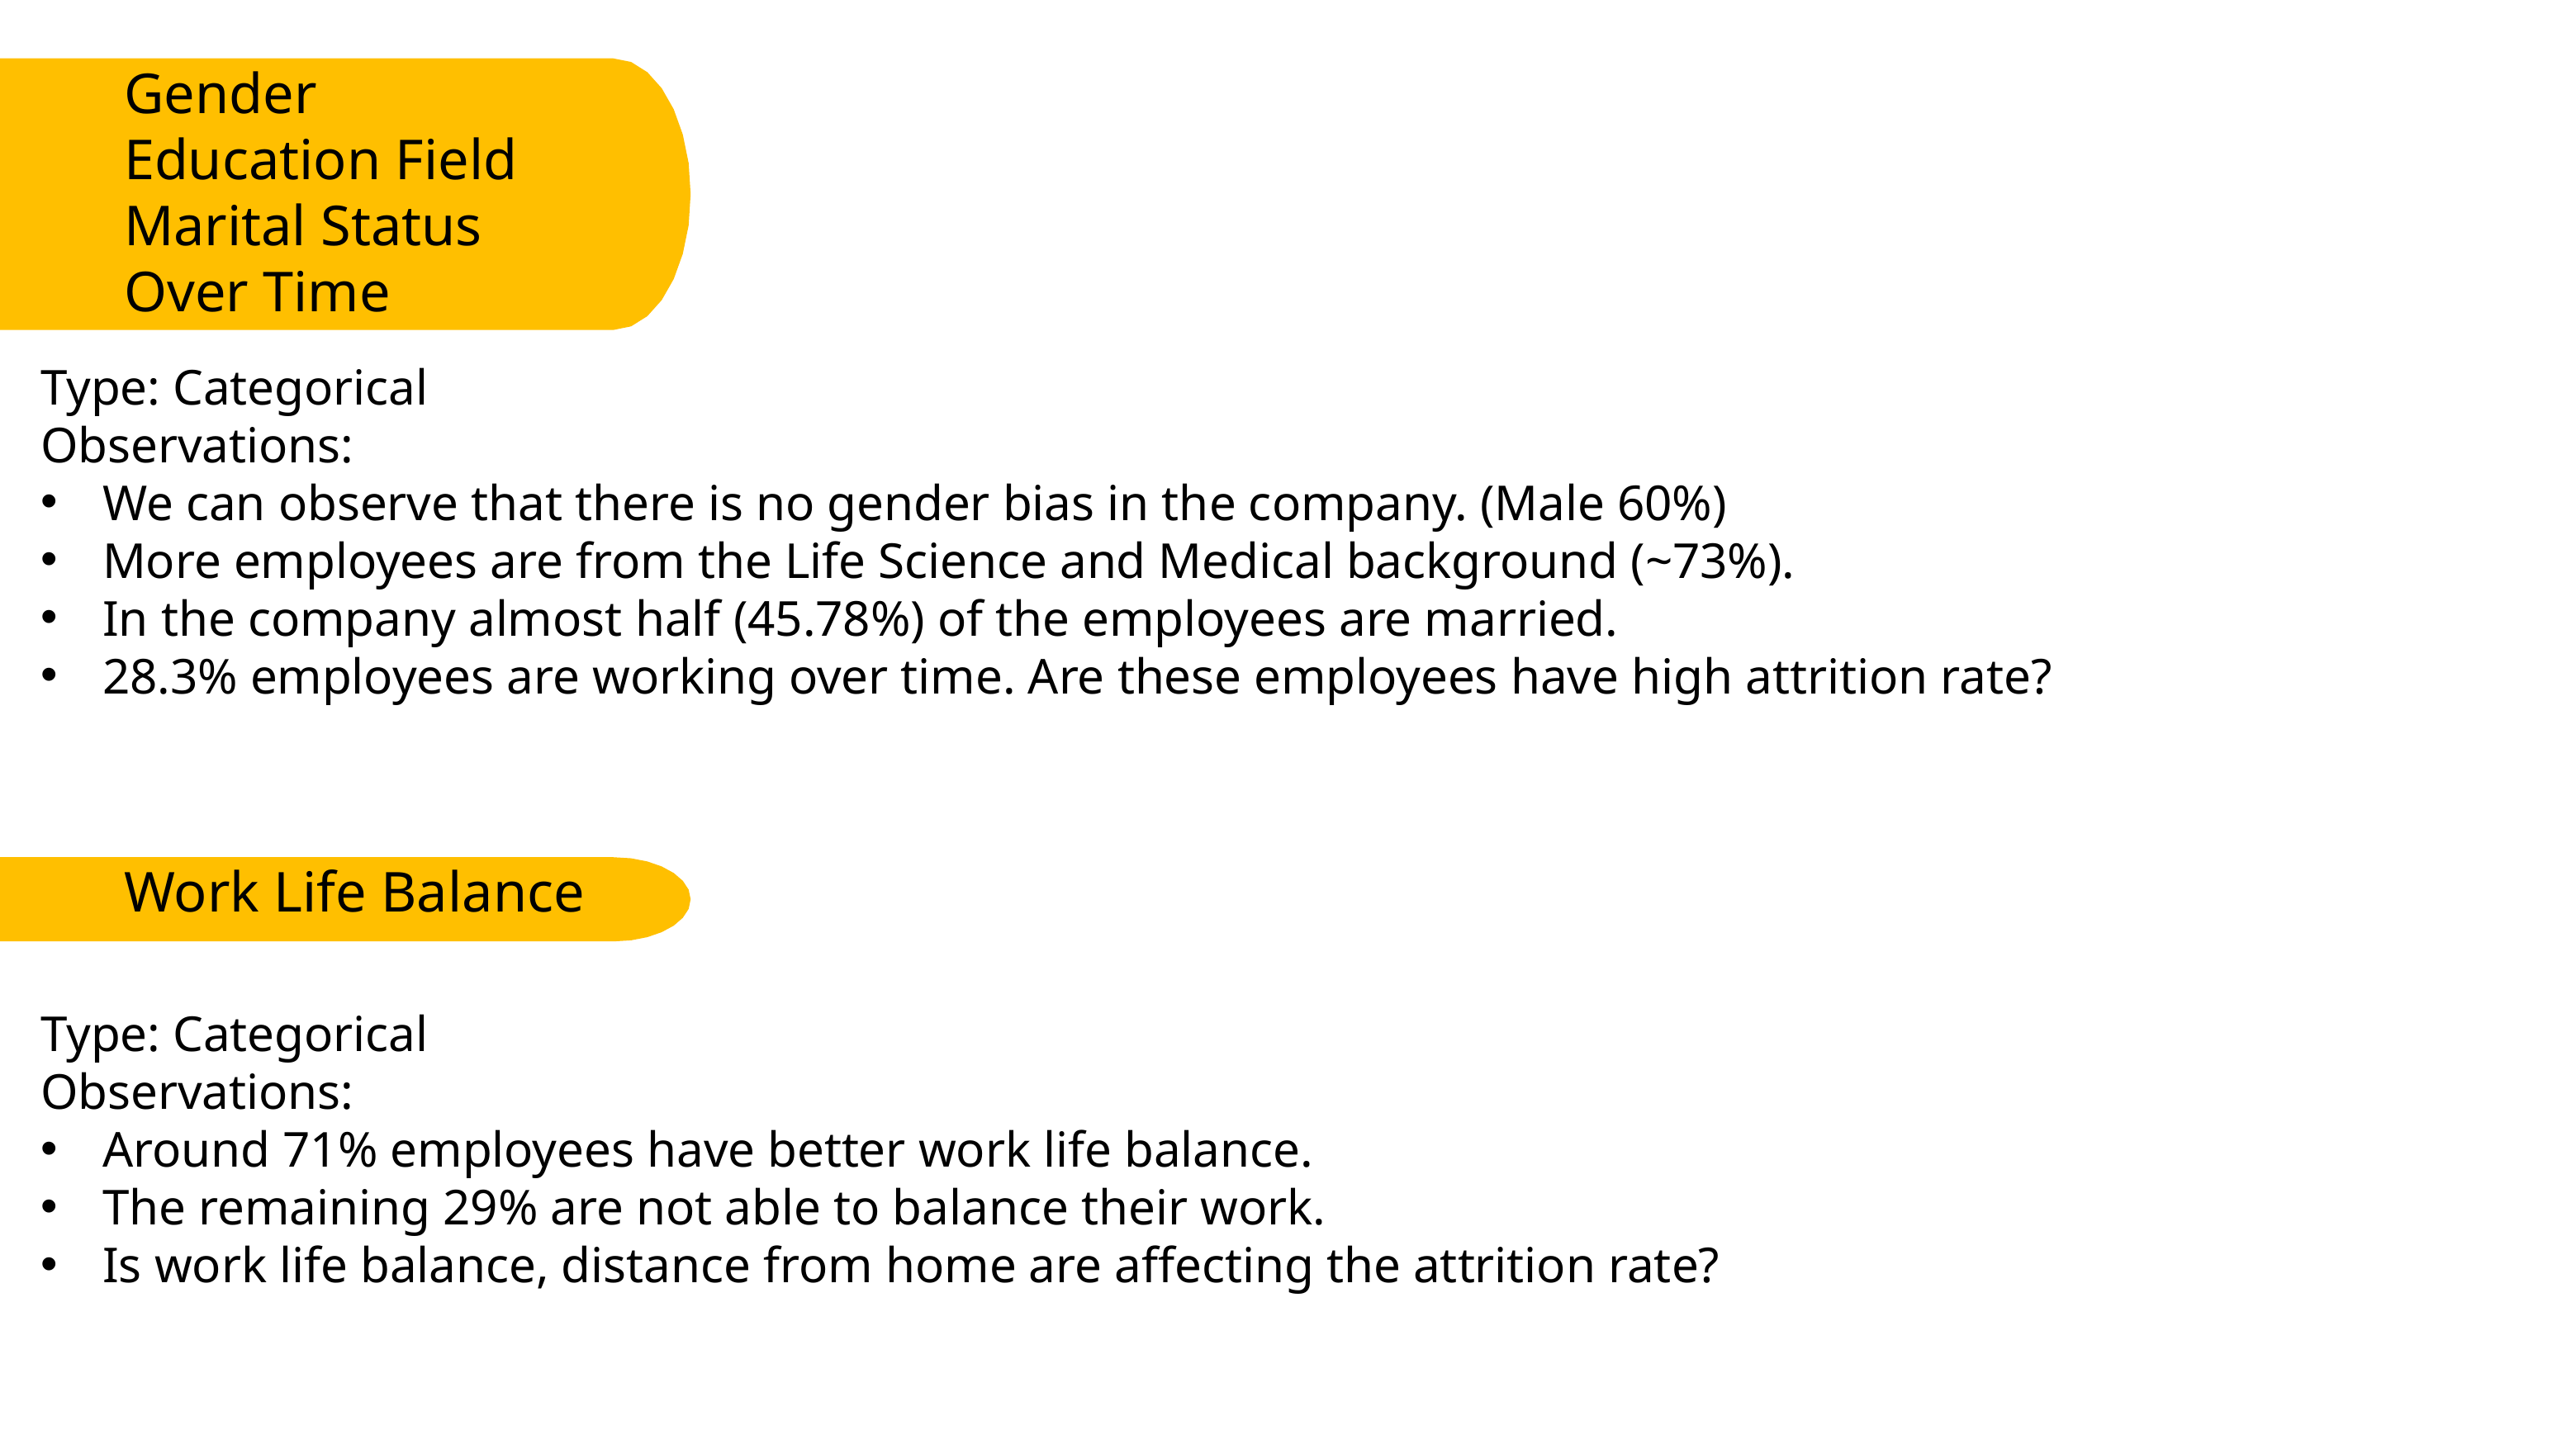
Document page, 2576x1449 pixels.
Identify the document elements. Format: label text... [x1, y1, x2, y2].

text_box Type: Categorical Observations: Around 71% employees have better work life balance. The remaining 29% are not able to balance their work. Is work life balance, distance from home are affecting the attrition rate? [28, 997, 2547, 1299]
text_box Work Life Balance [0, 857, 691, 942]
text_box Type: Categorical Observations: We can observe that there is no gender bias in the company. (Male 60%) More employees are from the Life Science and Medical background (~73%). In the company almost half (45.78%) of the employees are married. 28.3% employees are working over time. Are these employees have high attrition rate? [28, 350, 2547, 710]
text_box Gender Education Field Marital Status Over Time [0, 58, 691, 330]
